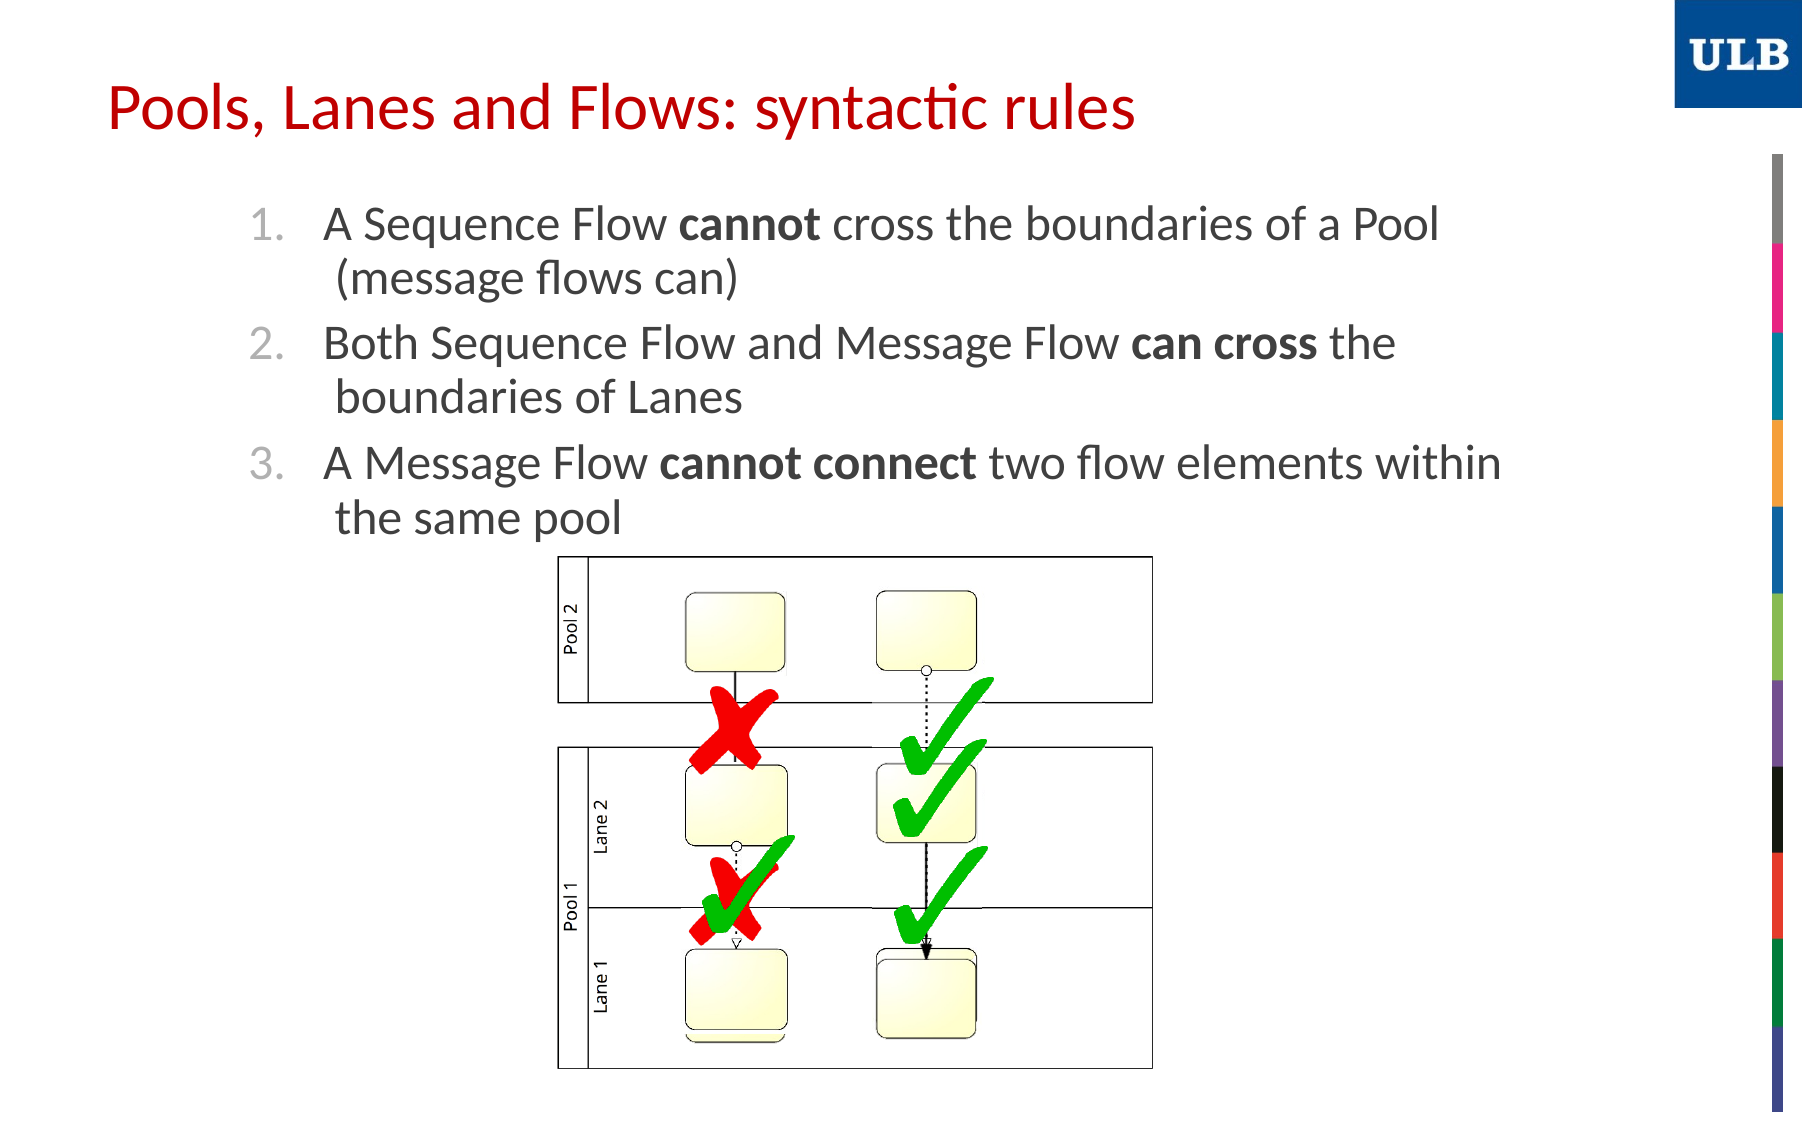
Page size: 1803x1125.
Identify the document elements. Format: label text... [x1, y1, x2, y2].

title Pools, Lanes and Flows: syntactic rules [105, 61, 1146, 252]
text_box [557, 556, 1154, 1069]
text_box A Sequence Flow cannot cross the boundaries of a Pool (message flows can) Both Sequence Flow and Message Flow can cross the boundaries of Lanes A Message Flow cannot connect two flow elements within the same pool [246, 187, 1510, 545]
picture [1674, 0, 1802, 108]
picture [1772, 154, 1783, 333]
picture [1772, 418, 1783, 1112]
